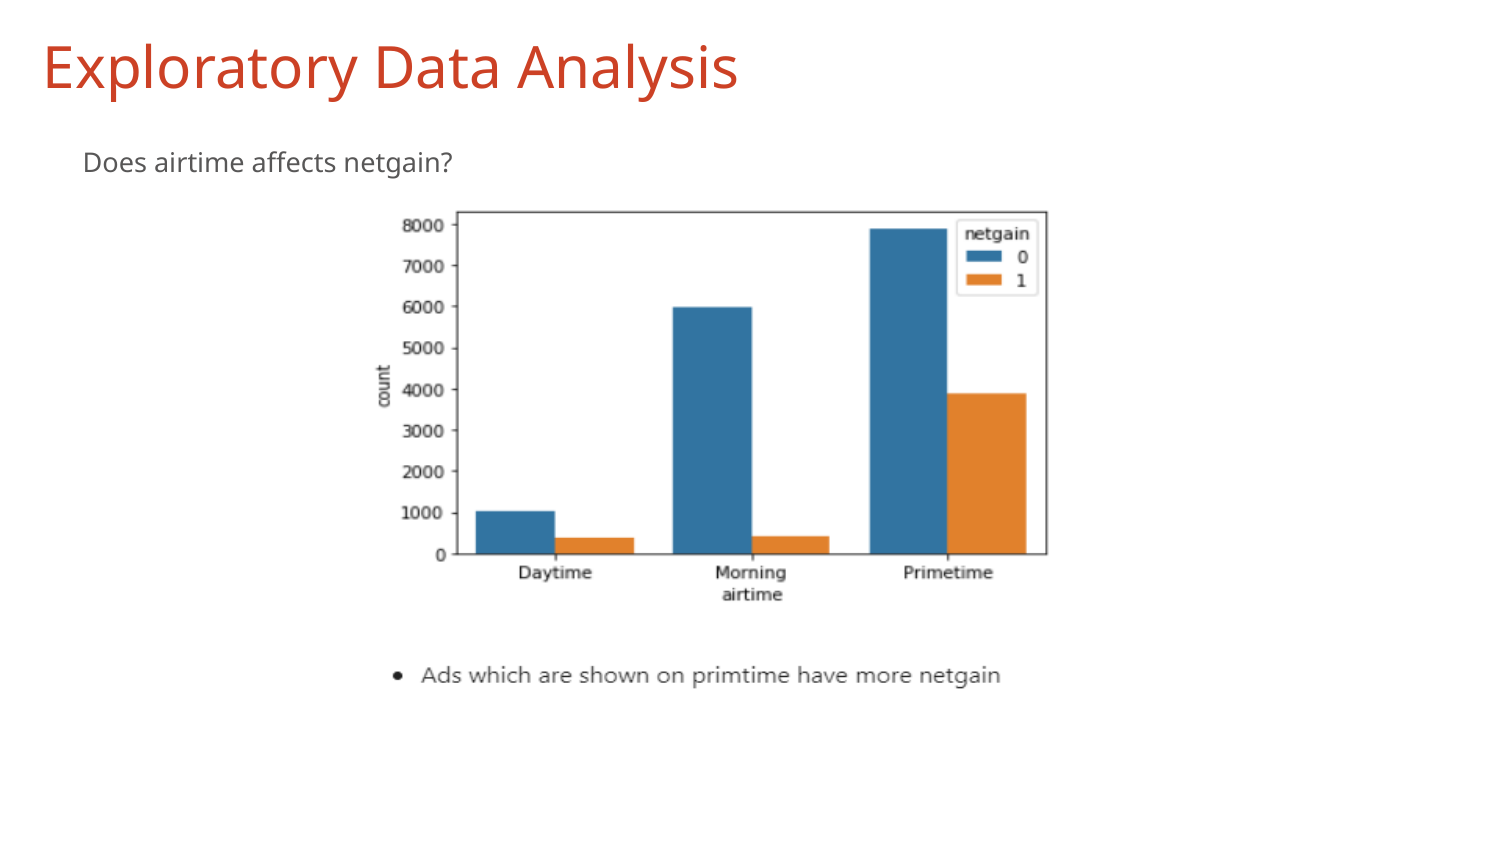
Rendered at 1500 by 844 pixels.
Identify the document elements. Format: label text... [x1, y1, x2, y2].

picture [351, 198, 1149, 708]
title Exploratory Data Analysis [42, 30, 743, 136]
subtitle Does airtime affects netgain? [58, 140, 1275, 684]
